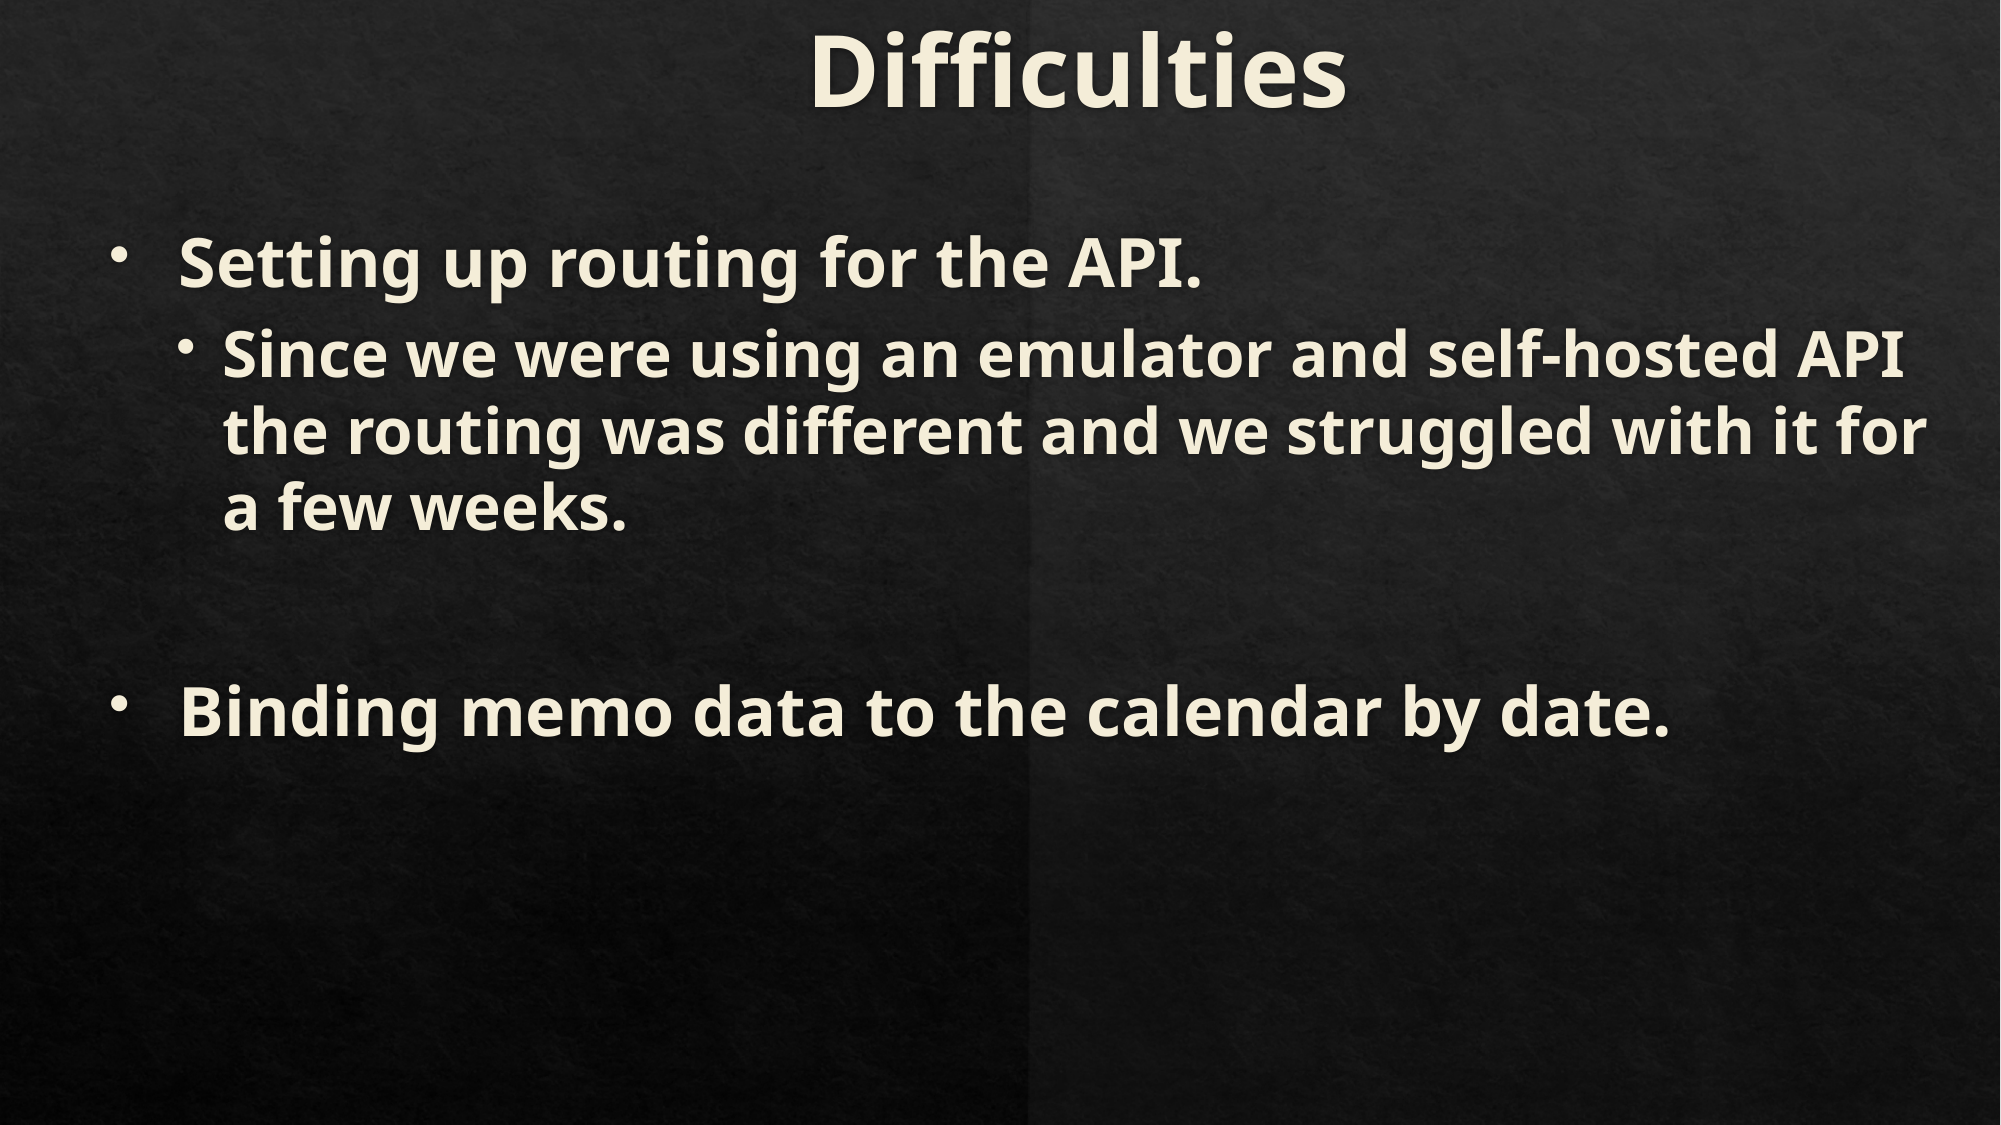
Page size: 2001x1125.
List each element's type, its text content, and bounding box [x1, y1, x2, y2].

list Setting up routing for the API. Since we were using an emulator and self-hosted API the routing was different and we struggled with it for a few weeks. Binding memo data to the calendar by date. [90, 203, 1018, 922]
picture [1026, 0, 2000, 1125]
text_box [0, 142, 1018, 1125]
title Difficulties [0, 0, 1021, 137]
